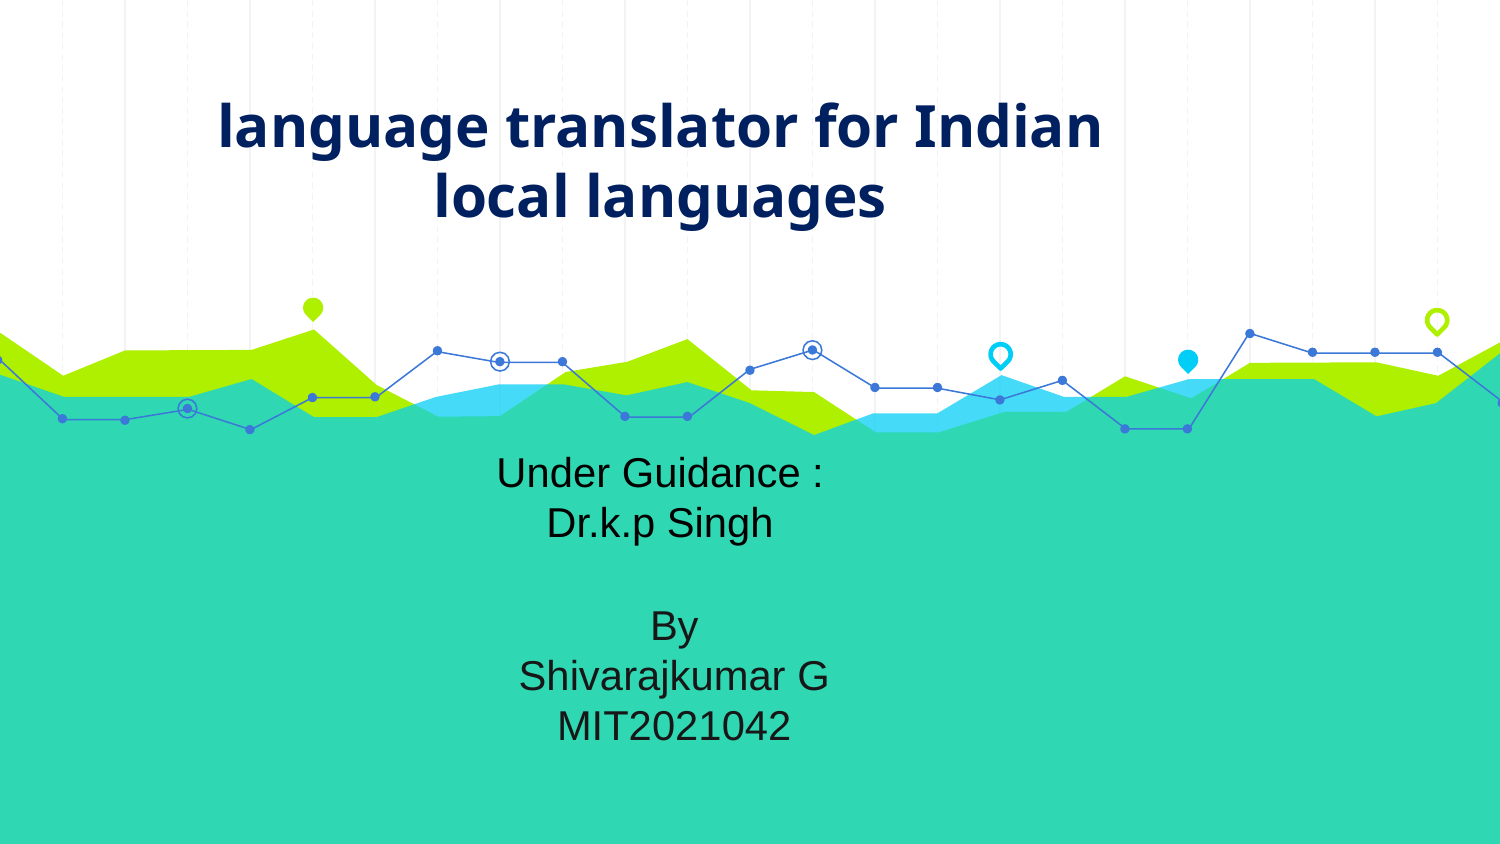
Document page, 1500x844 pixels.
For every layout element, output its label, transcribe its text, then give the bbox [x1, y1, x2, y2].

text_box Under Guidance : Dr.k.p Singh [332, 438, 988, 554]
text_box By Shivarajkumar G MIT2021042 [465, 591, 884, 757]
title language translator for Indian local languages [200, 29, 1121, 220]
